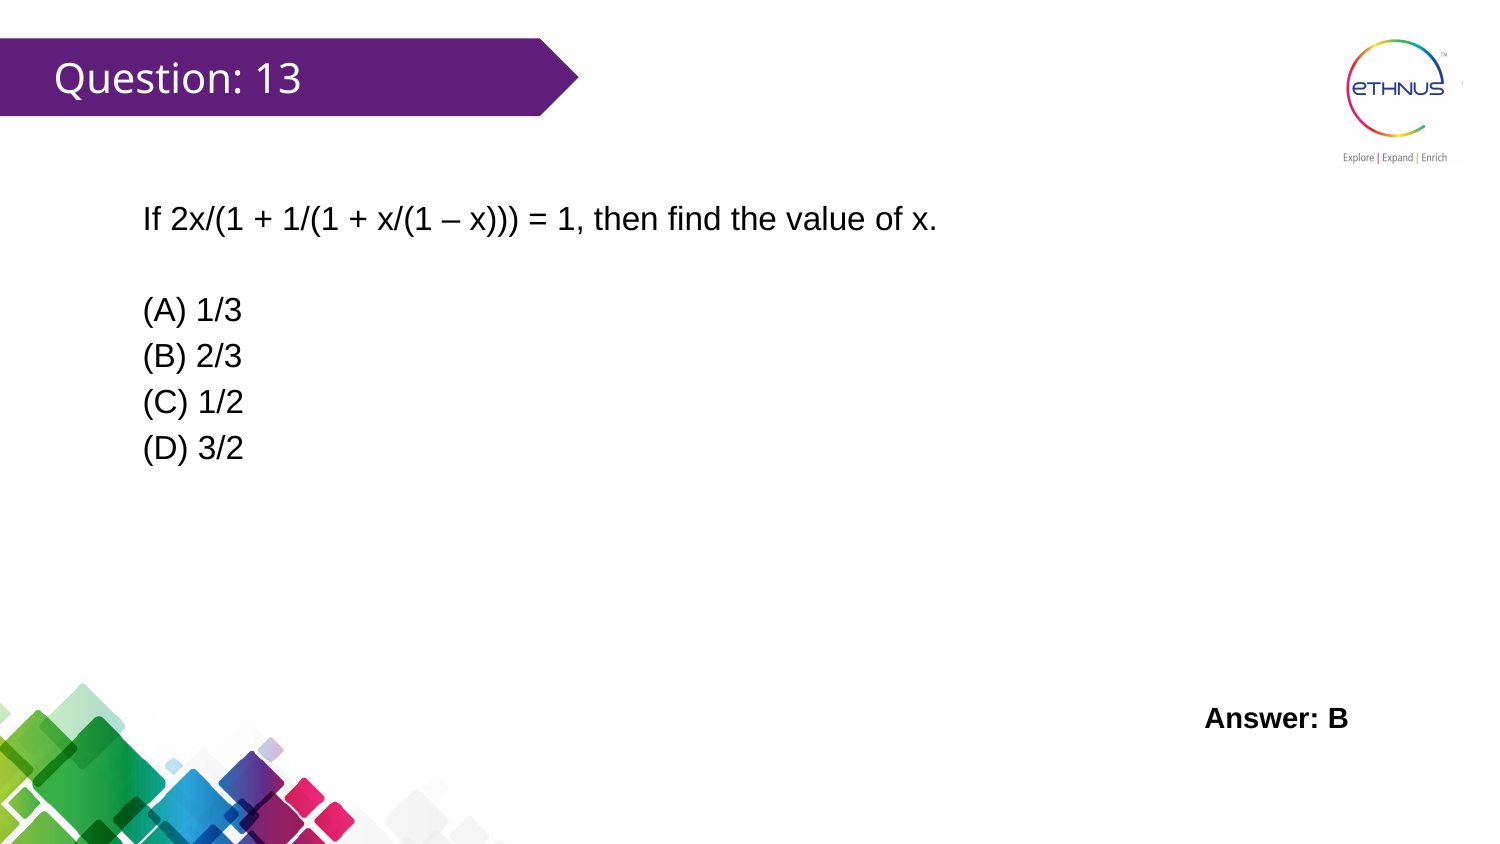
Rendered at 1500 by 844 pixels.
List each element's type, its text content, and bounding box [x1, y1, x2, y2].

text_box Answer: B [1189, 684, 1446, 763]
picture [1343, 38, 1463, 165]
text_box If 2x/(1 + 1/(1 + x/(1 – x))) = 1, then find the value of x. (A) 1/3 (B) 2/3 (C) 1/2 (D) 3/2 [108, 175, 1167, 668]
text_box Question: 13 [53, 38, 518, 117]
text_box [0, 38, 53, 117]
text_box [53, 152, 1265, 669]
picture [0, 668, 732, 844]
text_box [518, 38, 579, 117]
